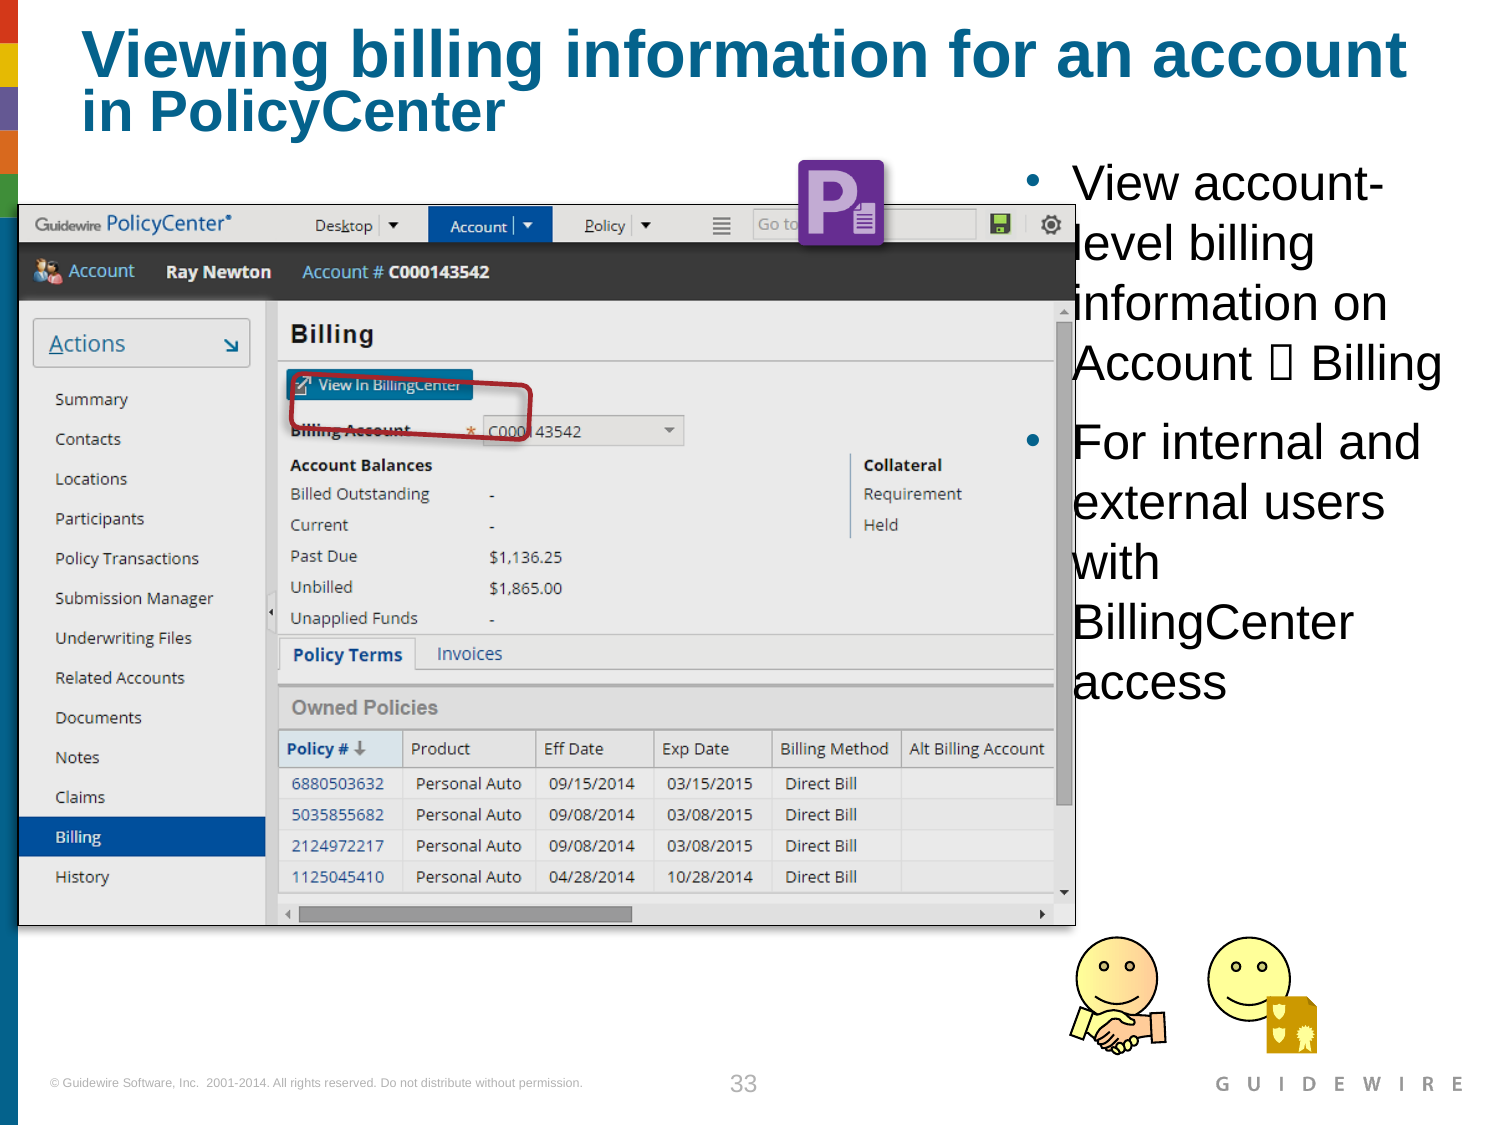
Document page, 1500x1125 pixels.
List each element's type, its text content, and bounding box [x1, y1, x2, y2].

list View account-level billing information on Account  Billing For internal and external users with BillingCenter access [1025, 149, 1448, 1049]
text_box in PolicyCenter [81, 79, 1447, 143]
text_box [1074, 936, 1318, 1054]
picture [18, 204, 1076, 926]
title Viewing billing information for an account [81, 19, 1446, 79]
picture [794, 157, 888, 249]
picture [1215, 1073, 1480, 1096]
